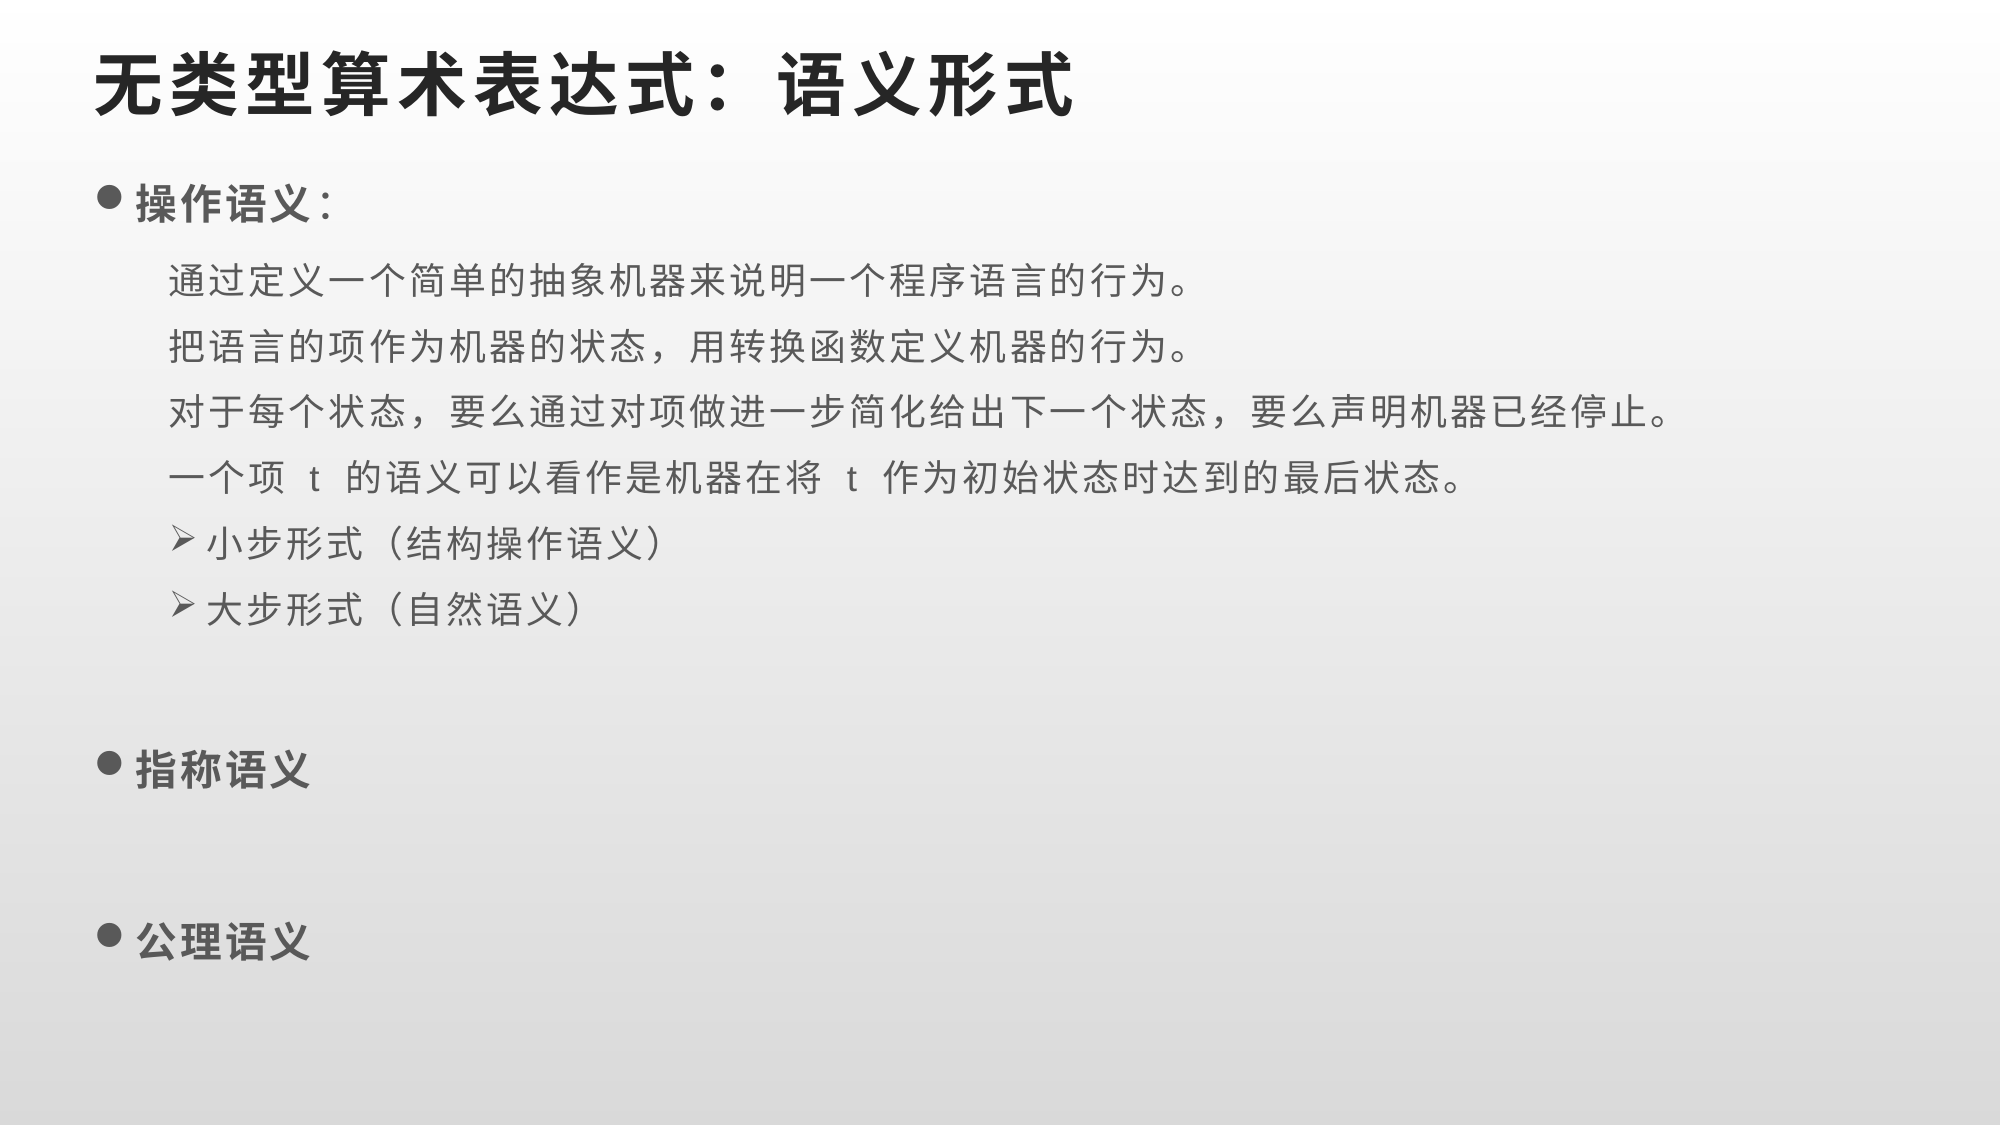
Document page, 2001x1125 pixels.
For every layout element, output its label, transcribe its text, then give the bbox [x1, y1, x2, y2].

title 无类型算术表达式：语义形式 [78, 32, 1804, 133]
list 操作语义： 通过定义一个简单的抽象机器来说明一个程序语言的行为。 把语言的项作为机器的状态，用转换函数定义机器的行为。 对于每个状态，要么通过对项做进一步简化给出下一个状态，要么声明机器已经停止。 一个项 t 的语义可以看作是机器在将 t 作为初始状态时达到的最后状态。 小步形式（结构操作语义） 大步形式（自然语义） 指称语义 公理语义 [78, 154, 1863, 1088]
